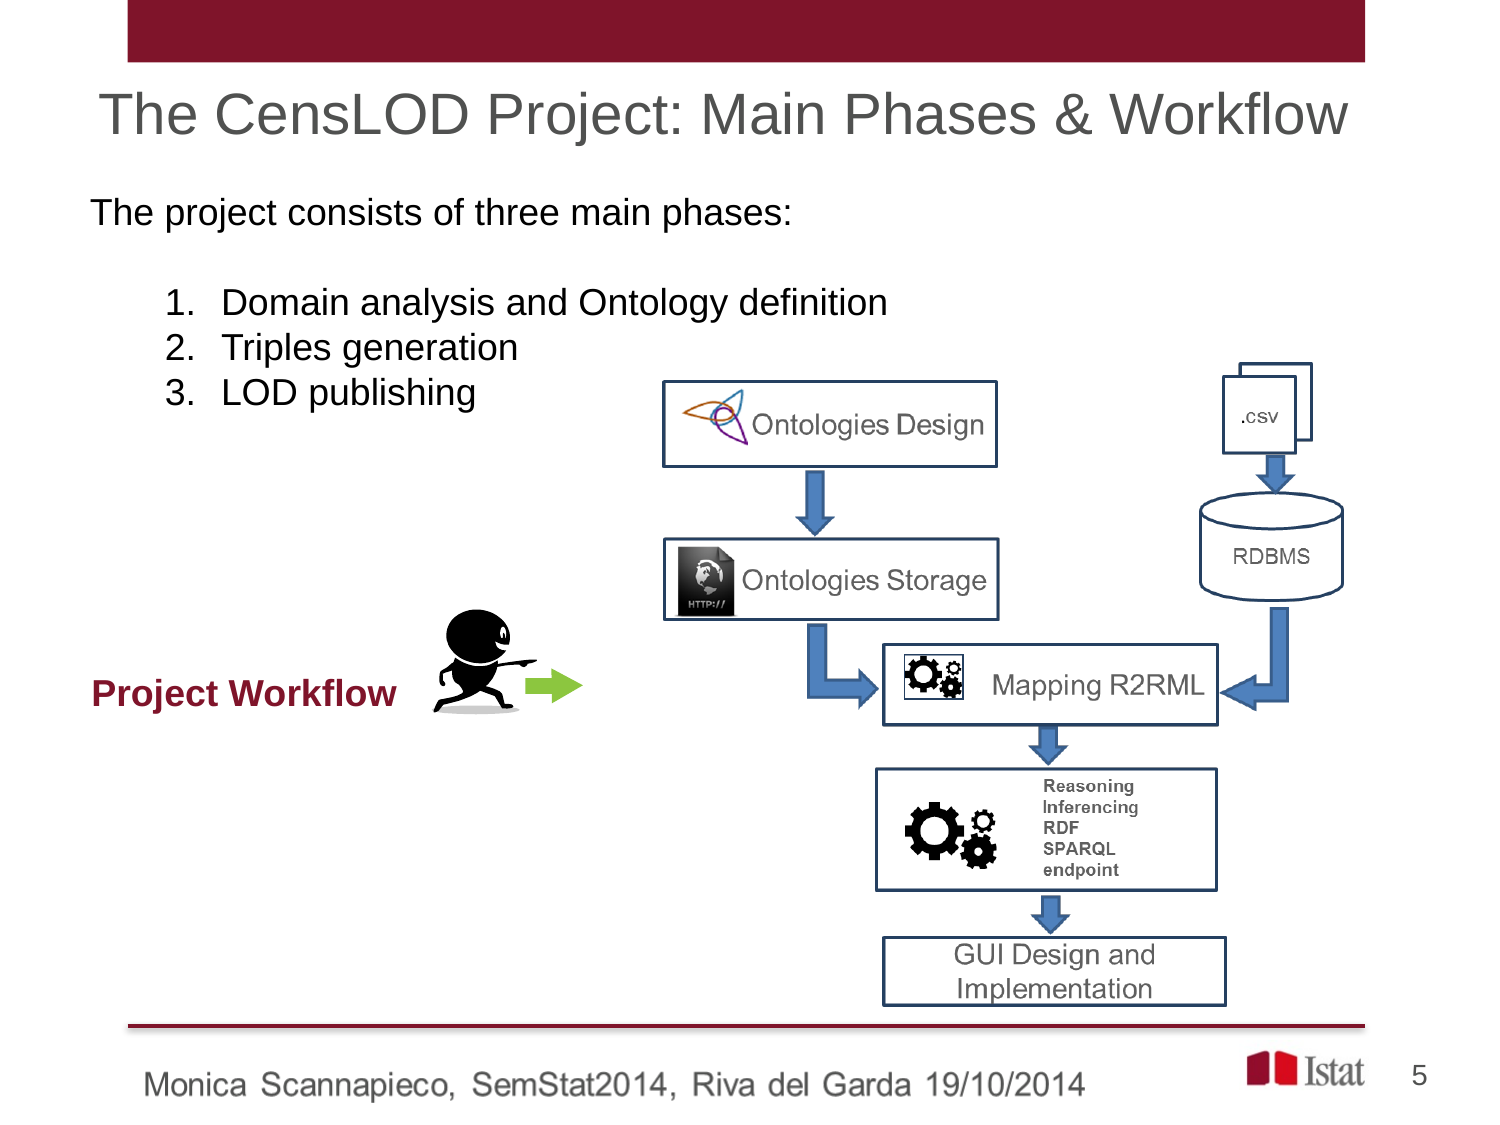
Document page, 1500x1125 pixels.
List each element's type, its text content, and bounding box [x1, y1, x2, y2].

text_box The CensLOD Project: Main Phases & Workflow [83, 68, 1397, 154]
text_box Project Workflow [76, 661, 413, 722]
picture [1239, 1040, 1373, 1097]
text_box The project consists of three main phases: Domain analysis and Ontology definition Triples generation LOD publishing [75, 180, 1478, 421]
picture [431, 609, 584, 715]
slide_number 5 [1396, 1048, 1500, 1109]
picture [662, 362, 1344, 1023]
picture [123, 1053, 1202, 1125]
